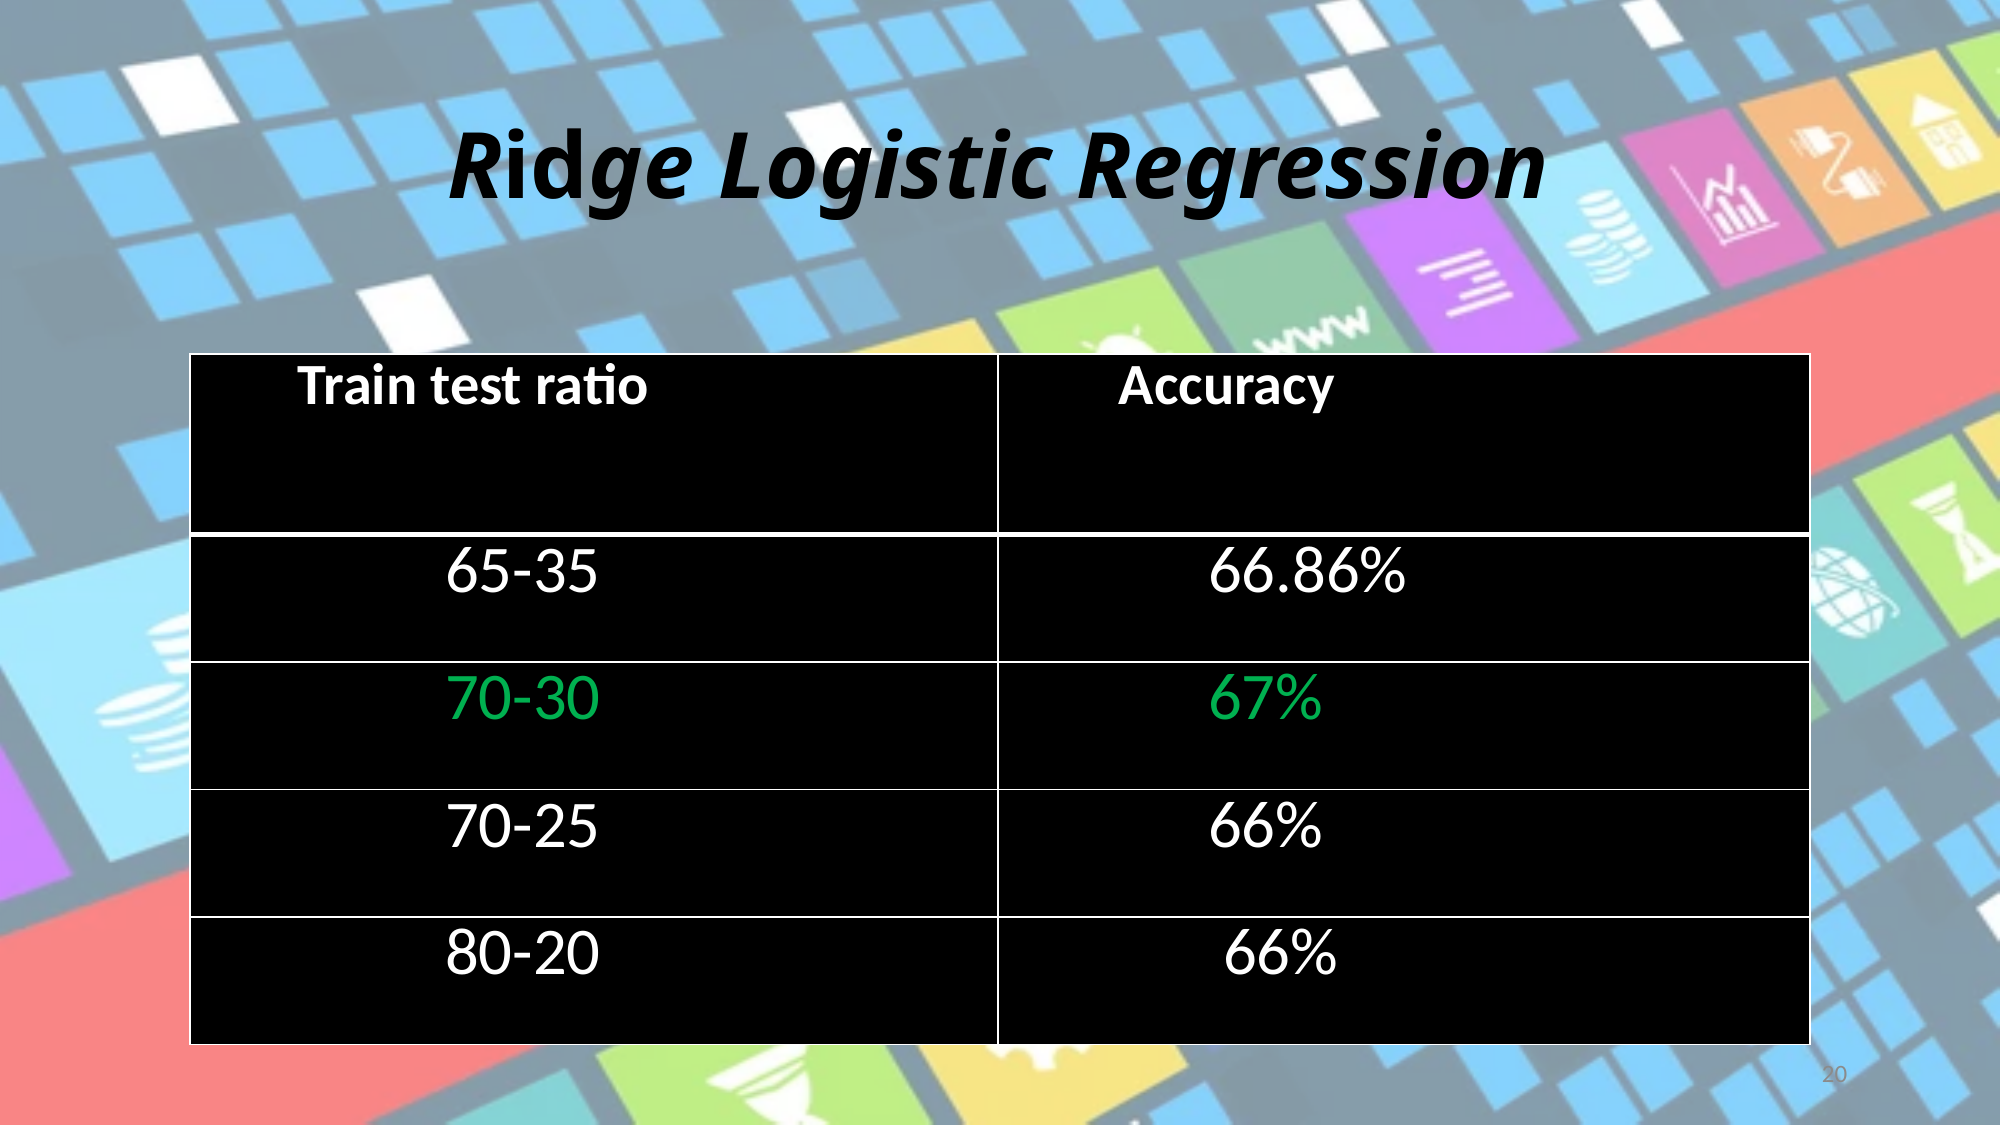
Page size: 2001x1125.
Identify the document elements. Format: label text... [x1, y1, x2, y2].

slide_number 20 [1412, 1042, 1863, 1103]
table_cell 67% [999, 663, 1809, 789]
table_cell 66% [999, 790, 1809, 916]
text_box Ridge Logistic Regression [432, 99, 1613, 270]
table_cell 70-25 [191, 790, 997, 916]
table_cell 65-35 [191, 537, 997, 661]
table_header Accuracy [999, 355, 1809, 532]
table_cell 66% [999, 918, 1809, 1044]
table_cell 80-20 [191, 918, 997, 1044]
table_cell 66.86% [999, 537, 1809, 661]
table_cell 70-30 [191, 663, 997, 789]
table_header Train test ratio [191, 355, 997, 532]
